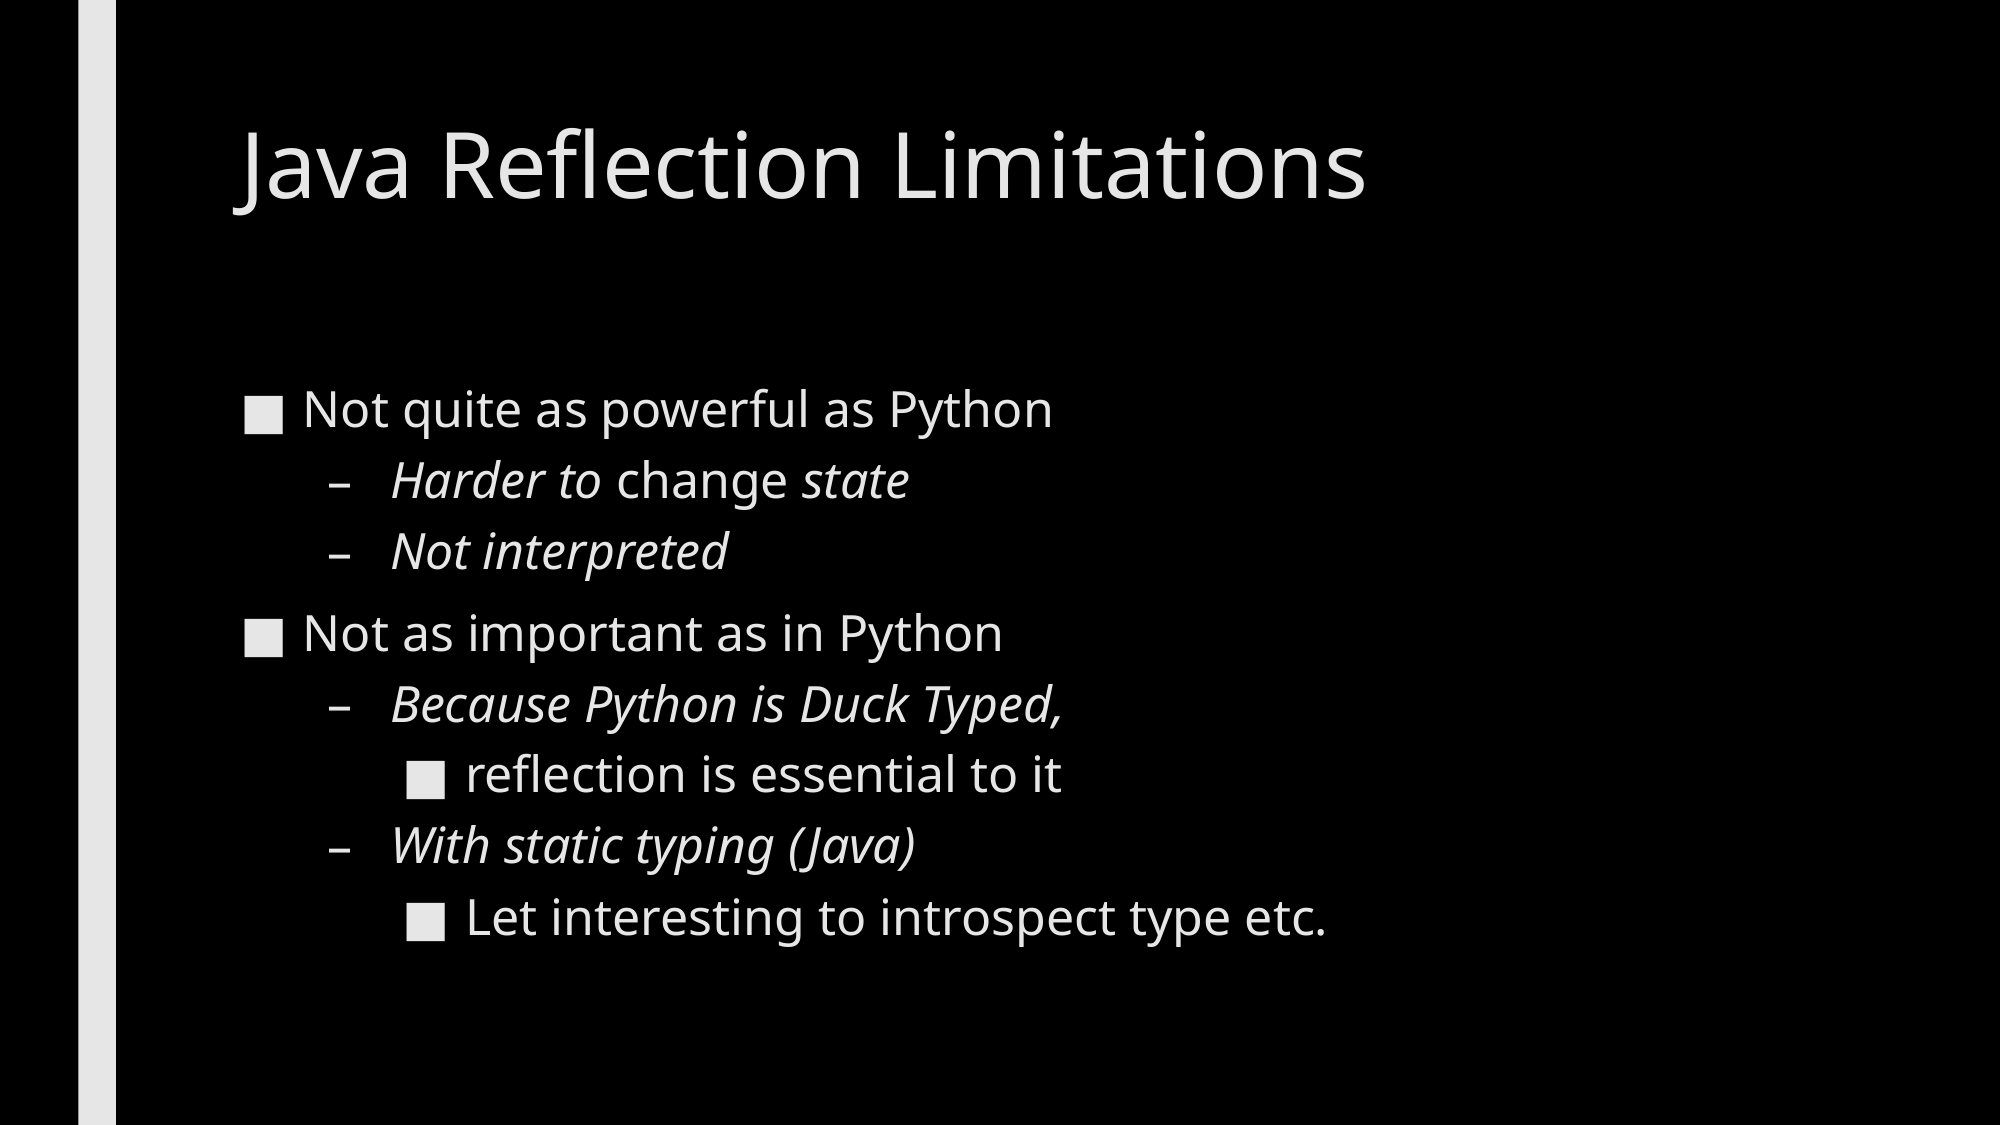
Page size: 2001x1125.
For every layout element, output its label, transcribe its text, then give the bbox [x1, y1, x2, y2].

title Java Reflection Limitations [225, 112, 1800, 357]
list Not quite as powerful as Python Harder to change state Not interpreted Not as important as in Python Because Python is Duck Typed, reflection is essential to it With static typing (Java) Let interesting to introspect type etc. [225, 375, 1800, 963]
